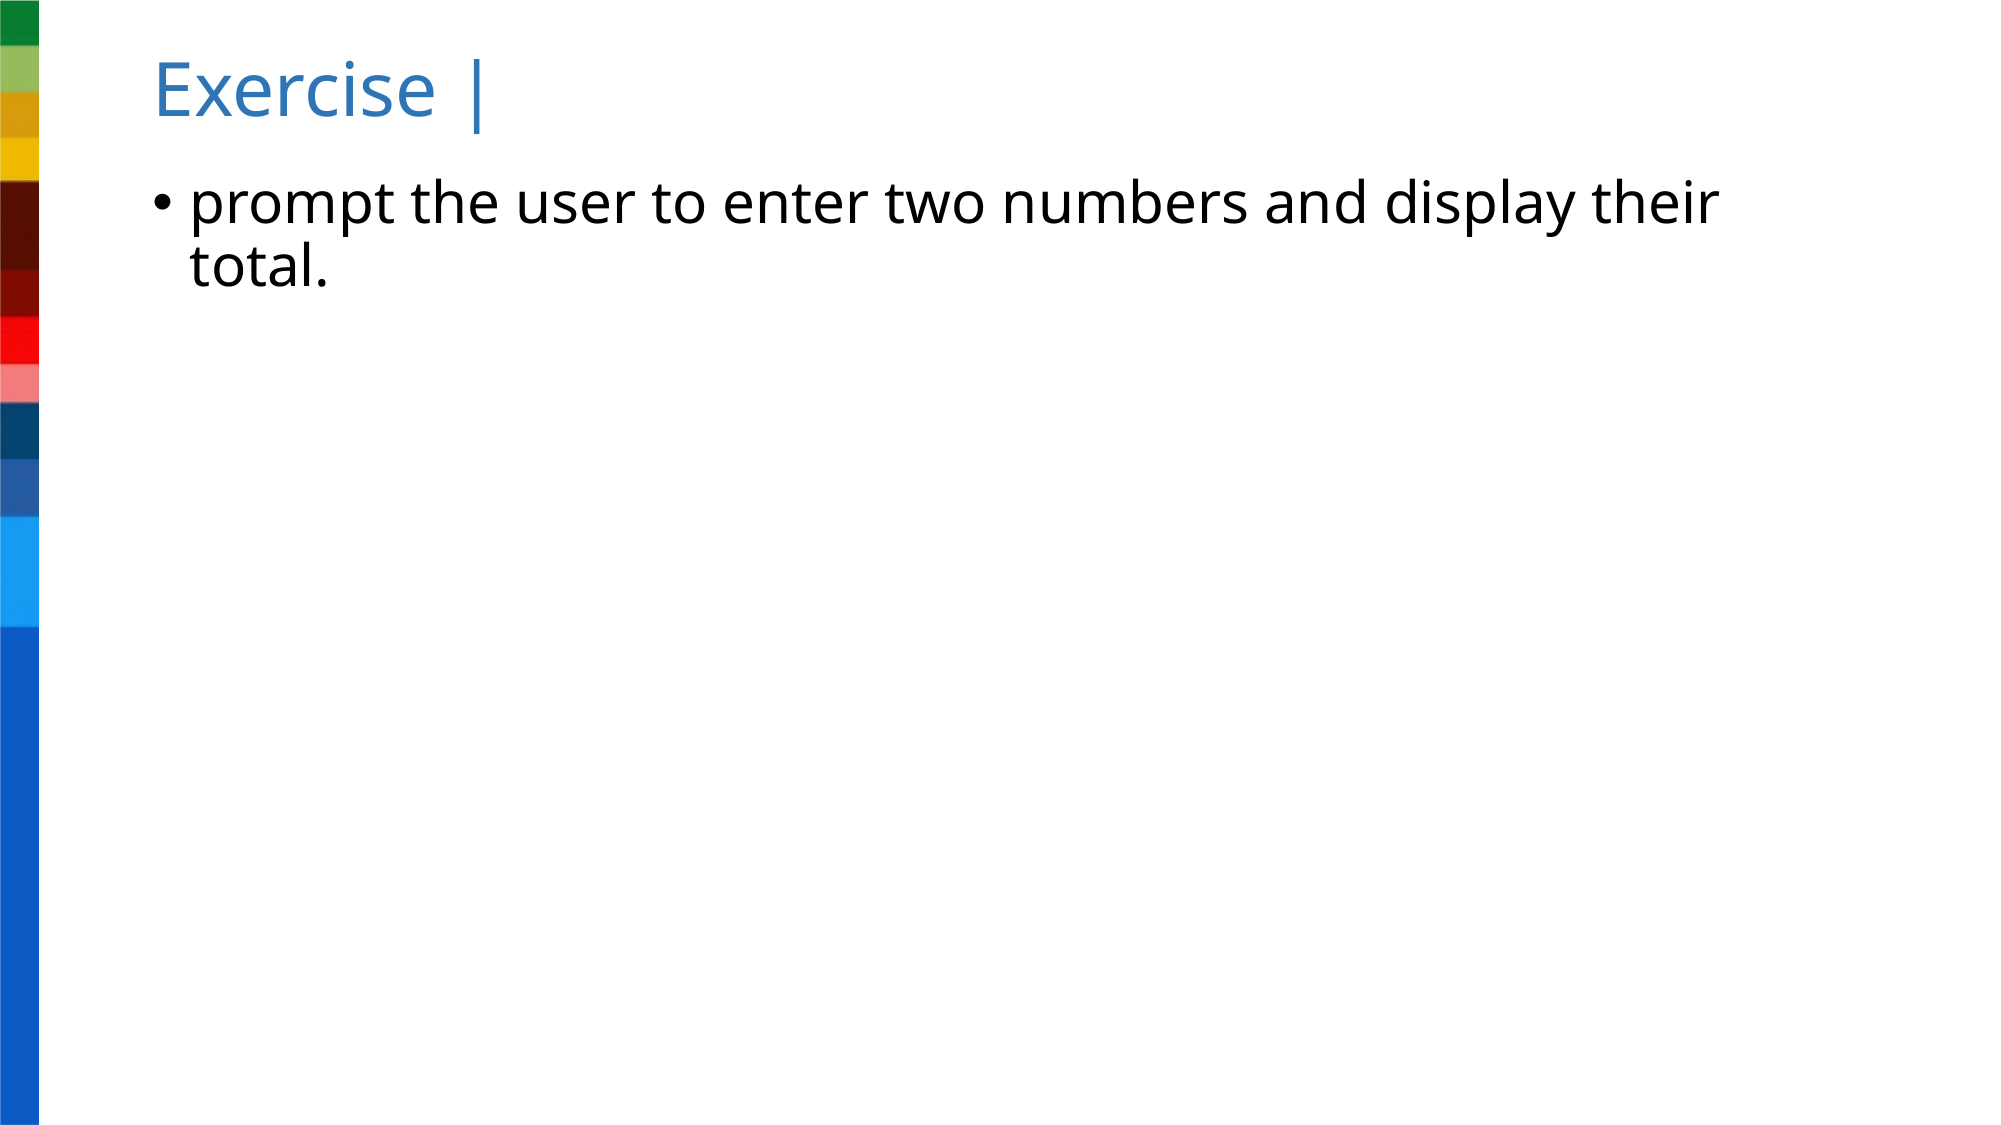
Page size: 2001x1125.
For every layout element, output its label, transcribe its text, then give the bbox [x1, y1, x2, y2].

picture [0, 1, 582, 1124]
title Exercise | [137, 41, 1863, 143]
list prompt the user to enter two numbers and display their total. [137, 165, 1863, 1014]
